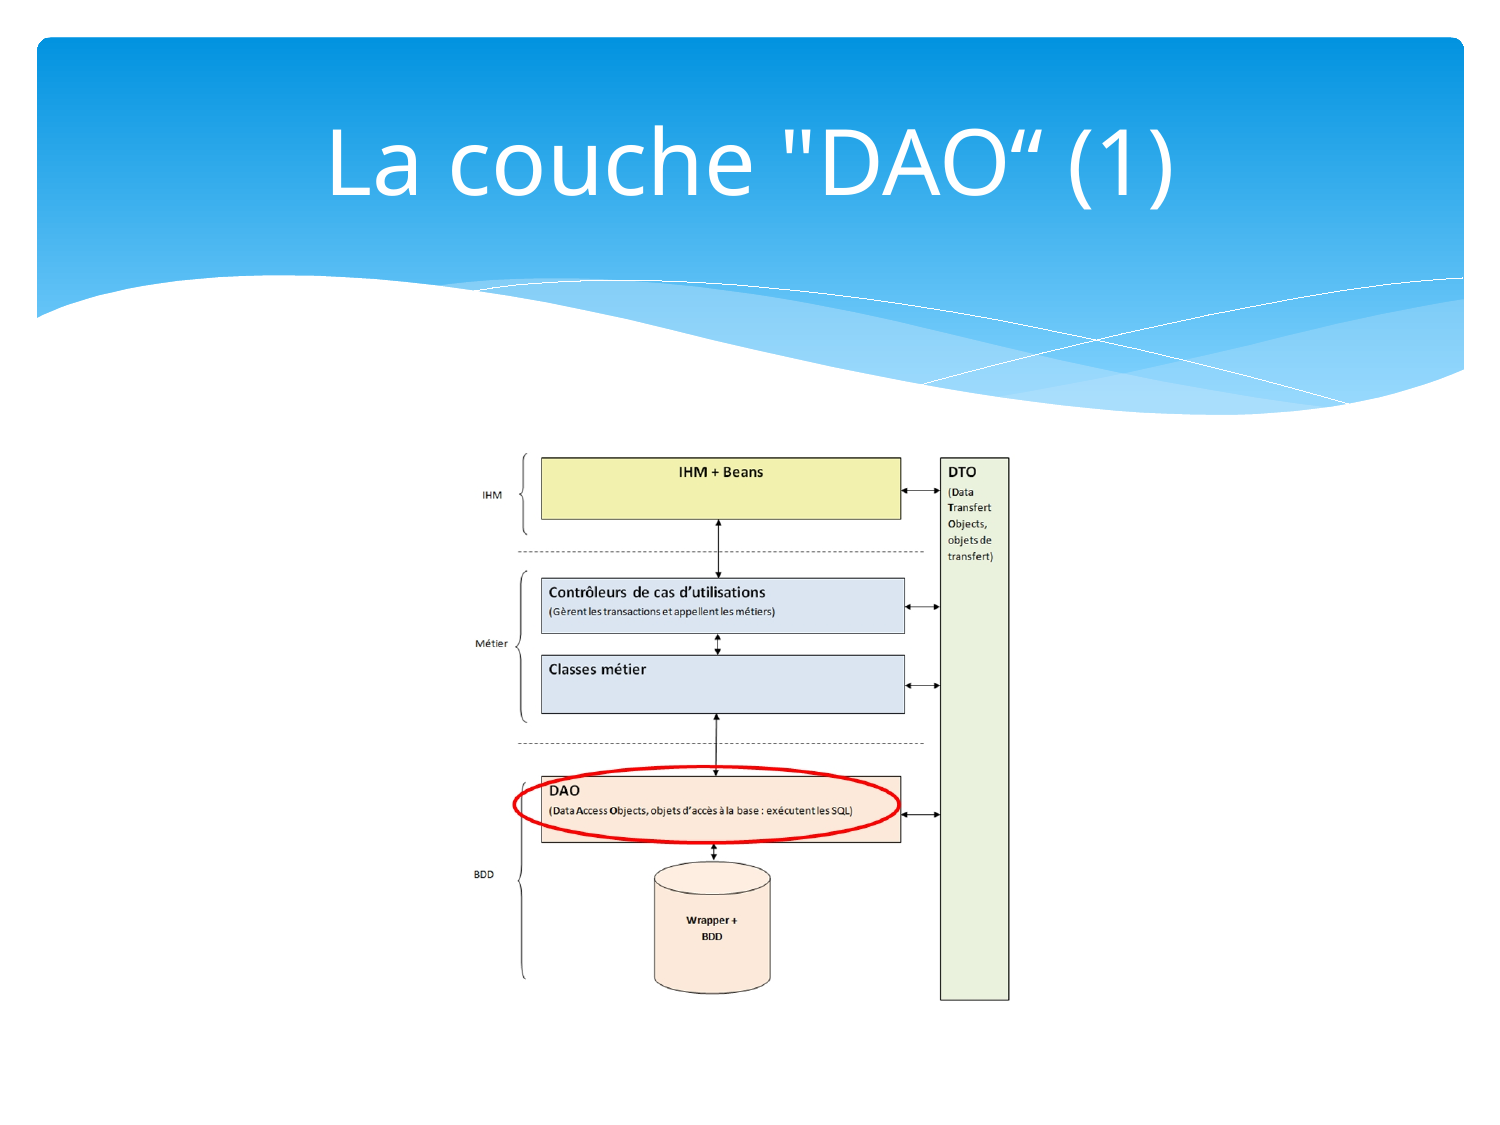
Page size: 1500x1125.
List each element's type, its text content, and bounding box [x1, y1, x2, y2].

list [462, 438, 1039, 1006]
title La couche "DAO“ (1) [75, 55, 1425, 261]
